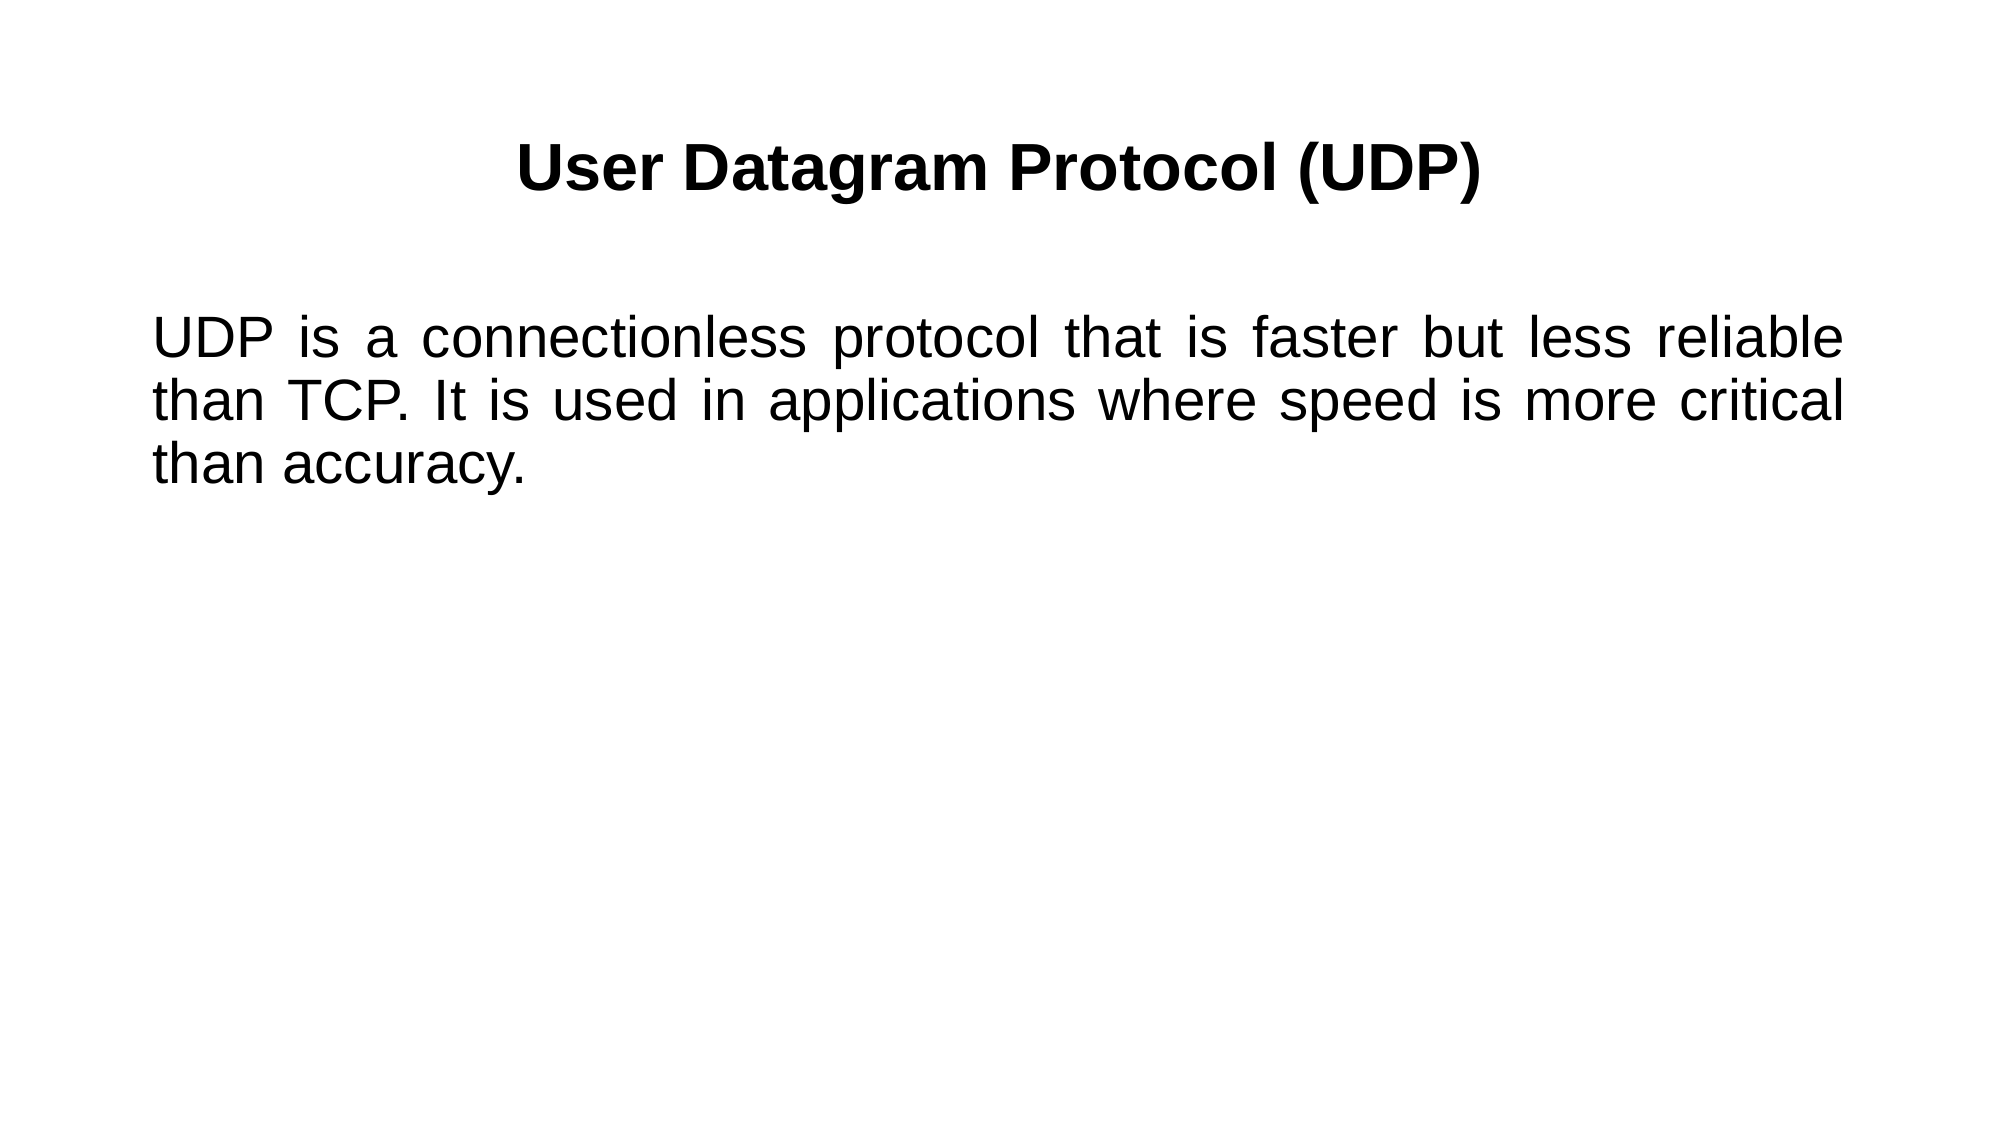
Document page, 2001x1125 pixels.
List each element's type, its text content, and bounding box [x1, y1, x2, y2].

title User Datagram Protocol (UDP) [137, 59, 1863, 278]
list UDP is a connectionless protocol that is faster but less reliable than TCP. It is used in applications where speed is more critical than accuracy. [137, 299, 1863, 1014]
